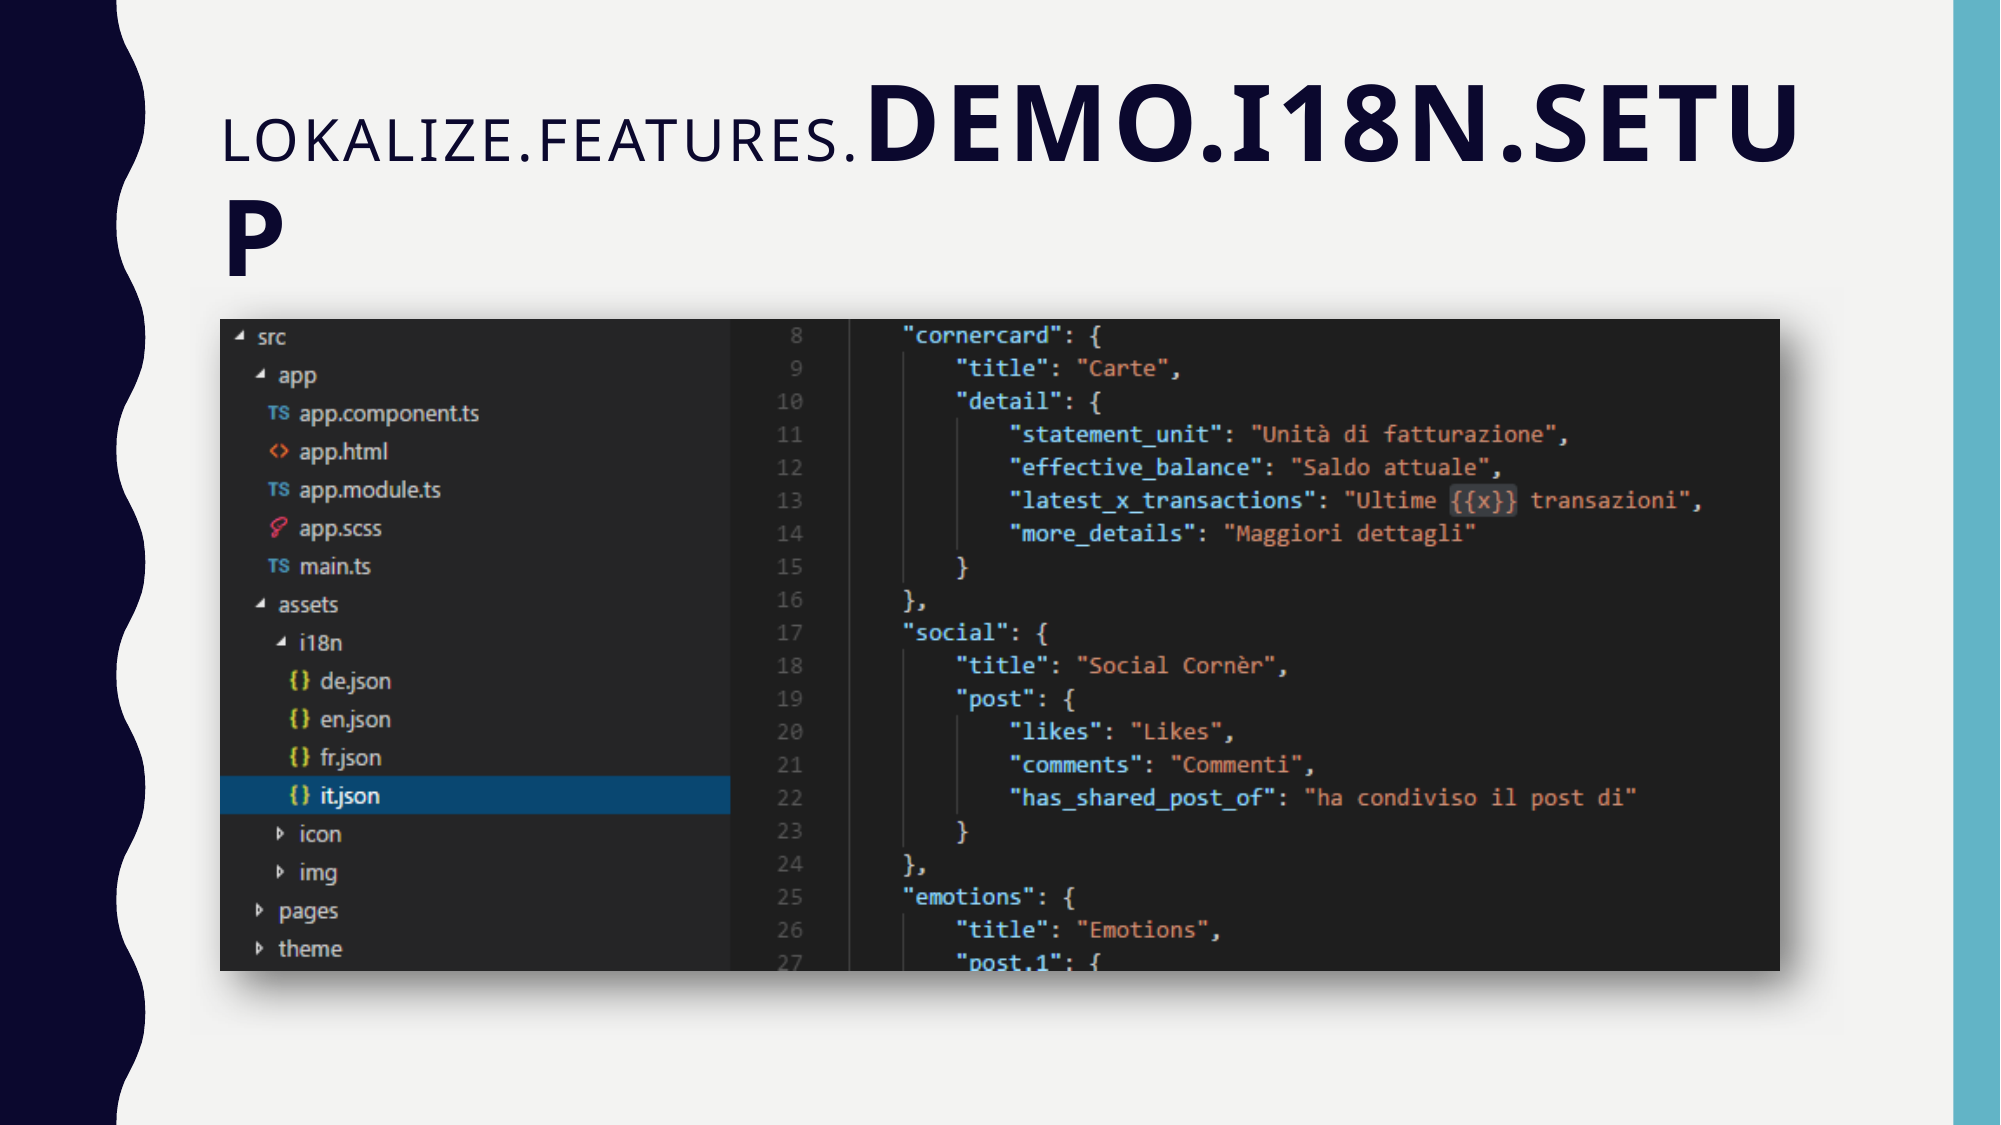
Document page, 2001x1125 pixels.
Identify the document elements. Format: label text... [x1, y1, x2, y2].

title LOKALIZE.FEATURES.DEMO.I18N.SETUP [205, 62, 1875, 308]
picture [219, 319, 1780, 971]
